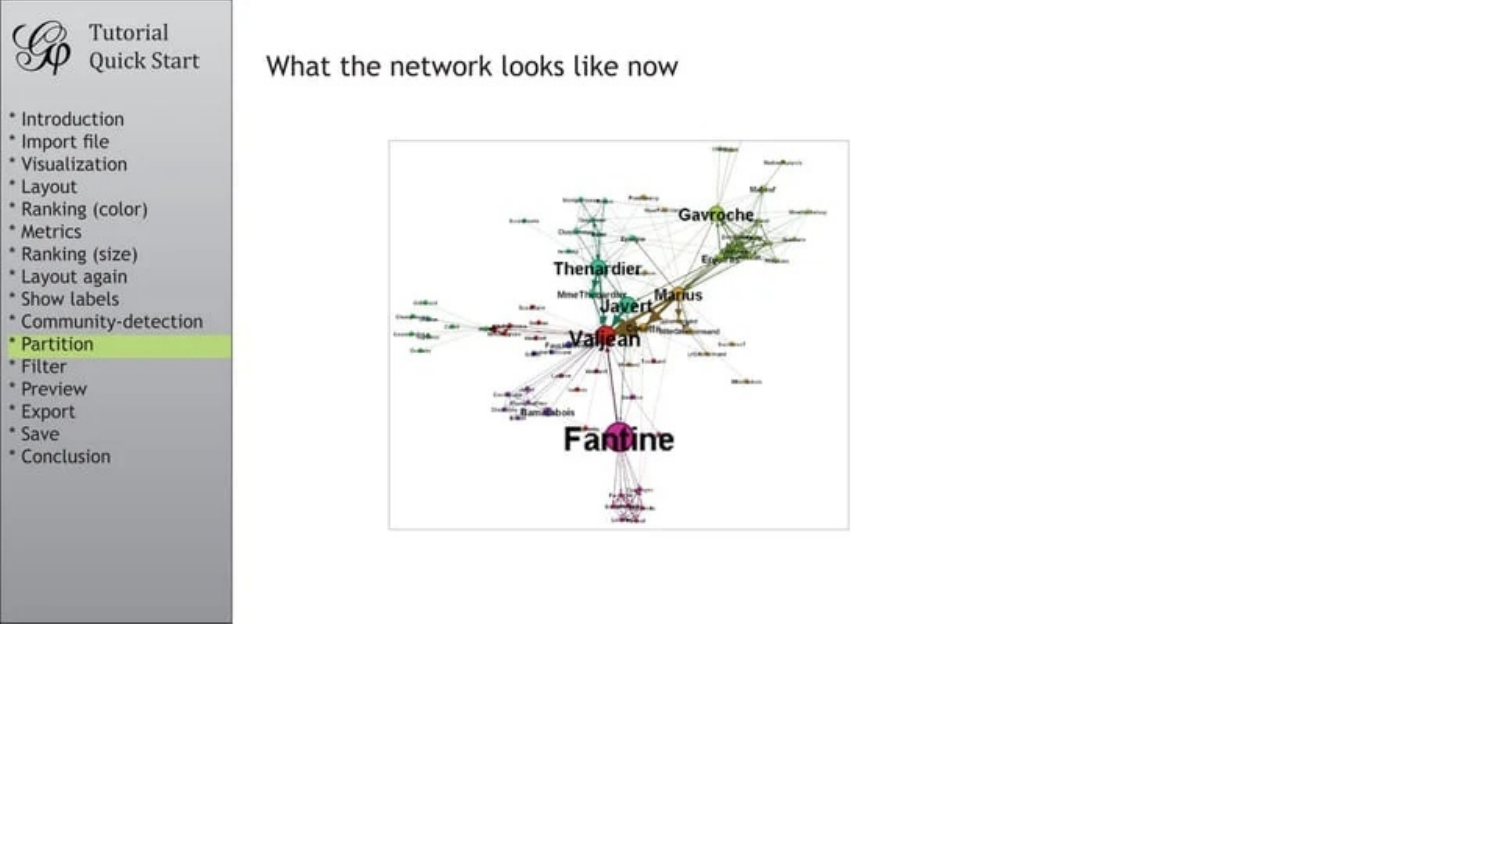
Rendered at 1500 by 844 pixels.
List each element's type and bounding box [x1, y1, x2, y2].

picture [0, 0, 997, 624]
